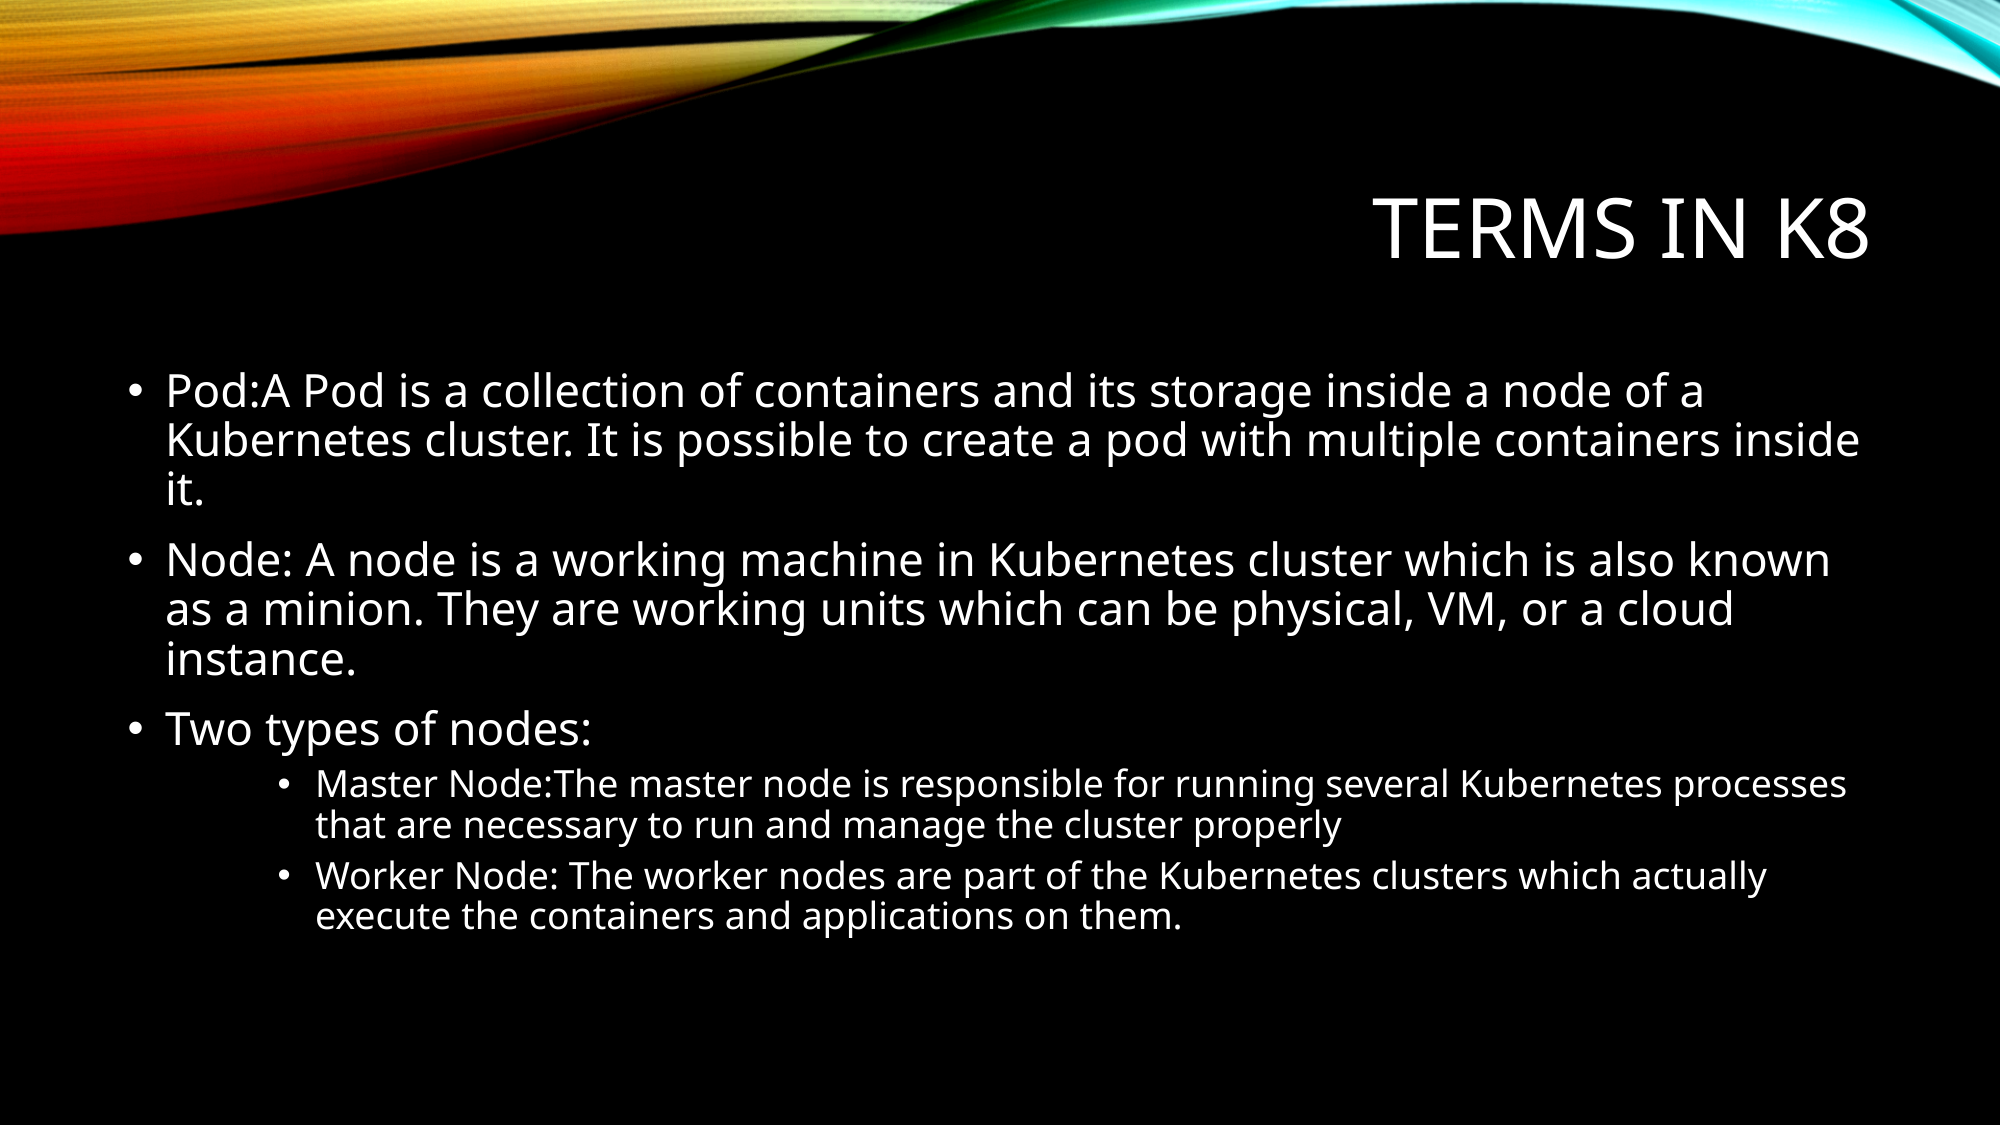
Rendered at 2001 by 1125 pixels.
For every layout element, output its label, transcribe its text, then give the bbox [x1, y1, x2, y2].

title TERMS IN K8 [474, 125, 1888, 338]
picture [0, 0, 2000, 237]
list Pod:A Pod is a collection of containers and its storage inside a node of a Kubernetes cluster. It is possible to create a pod with multiple containers inside it. Node: A node is a working machine in Kubernetes cluster which is also known as a minion. They are working units which can be physical, VM, or a cloud instance. Two types of nodes: Master Node:The master node is responsible for running several Kubernetes processes that are necessary to run and manage the cluster properly Worker Node: The worker nodes are part of the Kubernetes clusters which actually execute the containers and applications on them. [112, 360, 1888, 1021]
